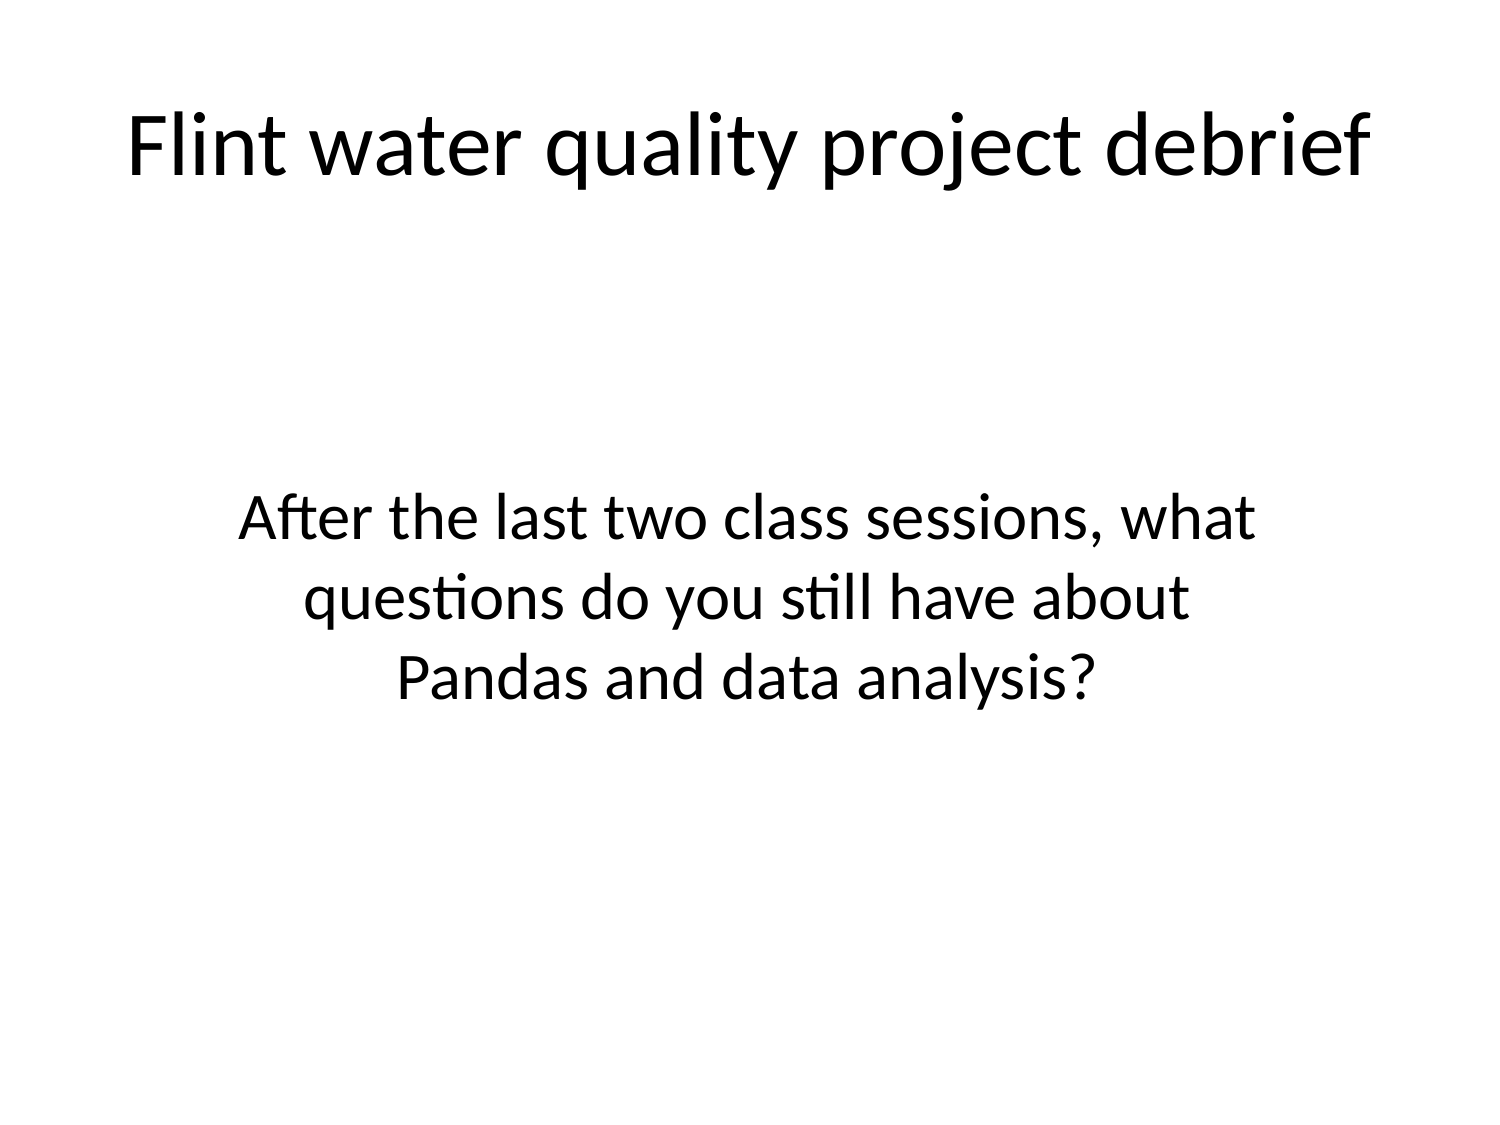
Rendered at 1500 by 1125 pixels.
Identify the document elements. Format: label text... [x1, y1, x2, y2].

title Flint water quality project debrief [75, 45, 1425, 233]
text_box After the last two class sessions, what questions do you still have about Pandas and data analysis? [186, 465, 1310, 720]
